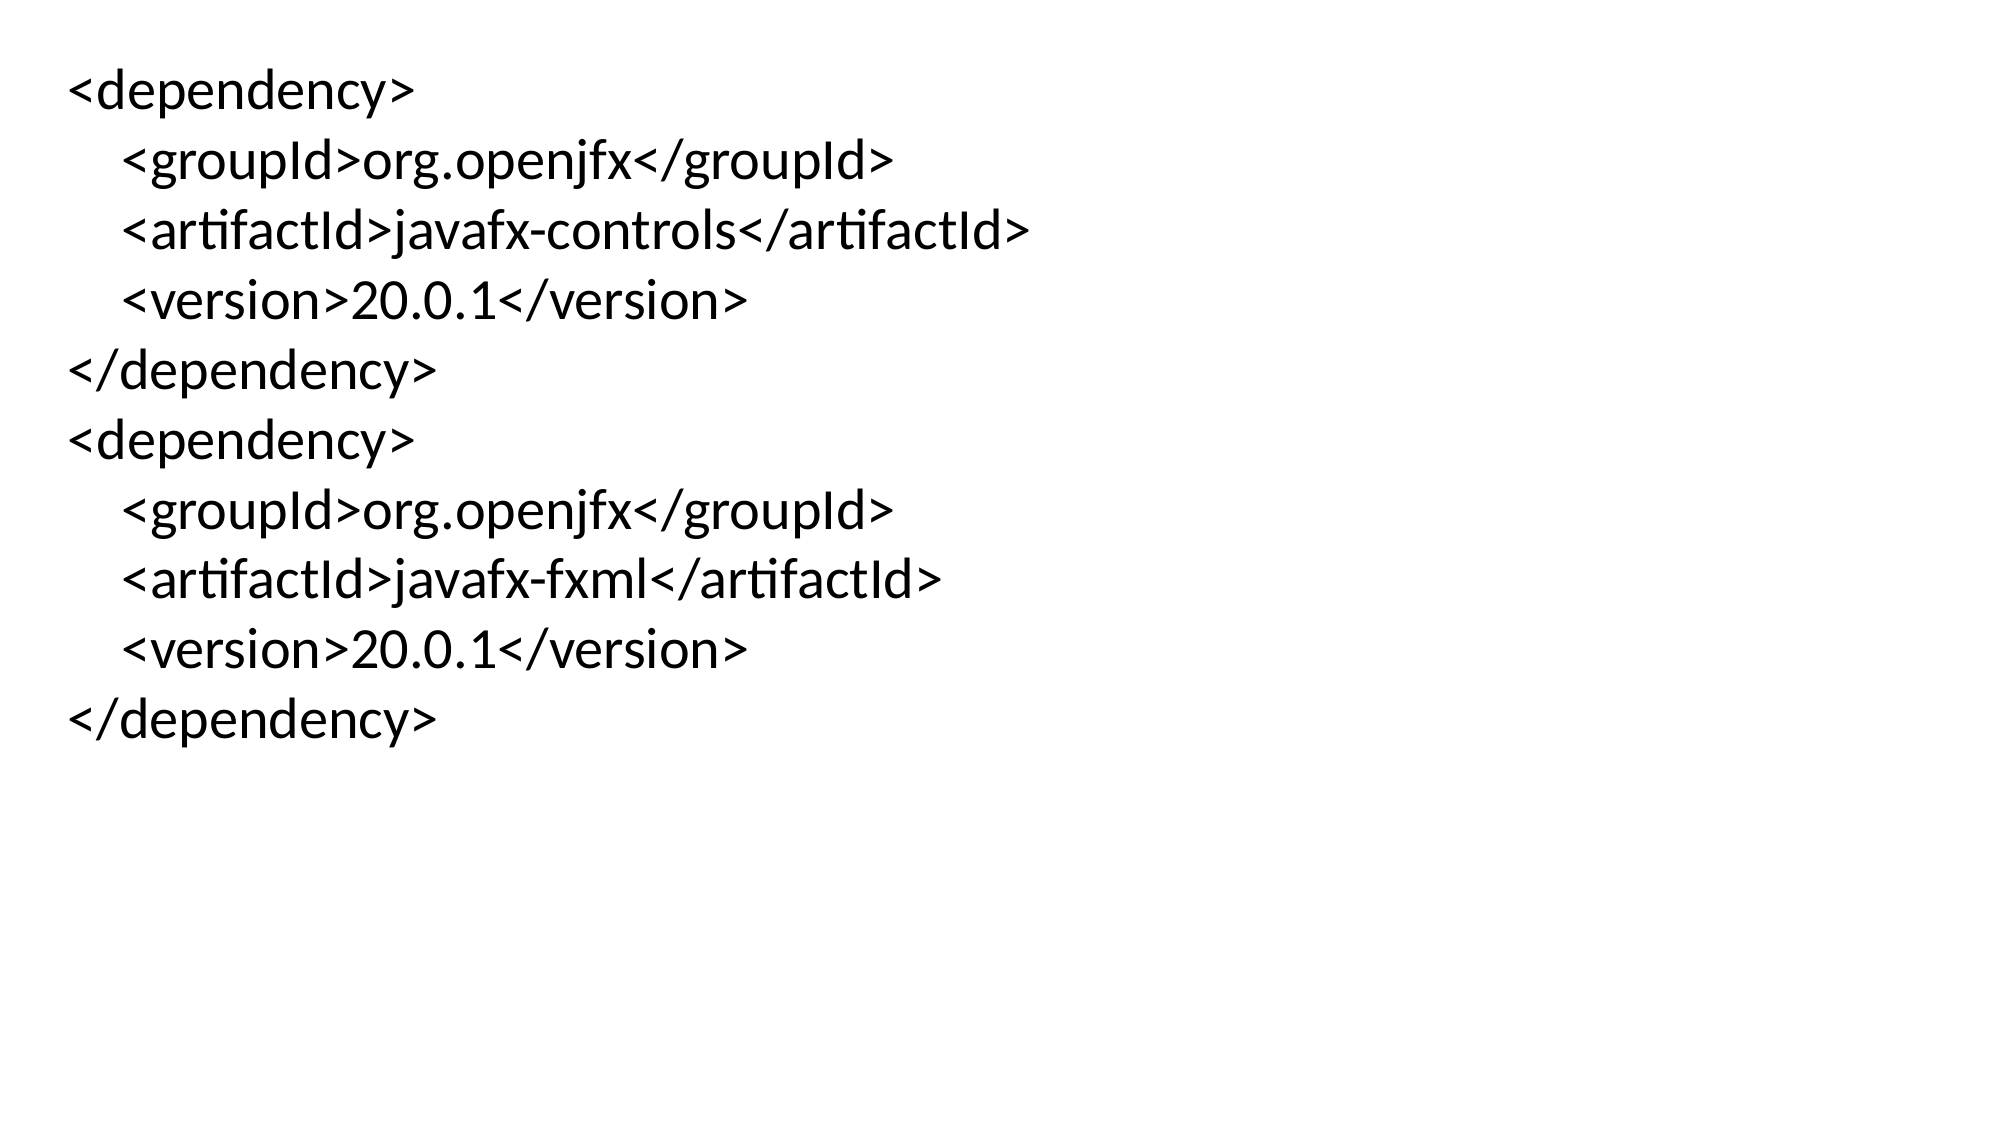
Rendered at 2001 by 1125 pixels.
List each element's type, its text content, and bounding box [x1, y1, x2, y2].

text_box <dependency> <groupId>org.openjfx</groupId> <artifactId>javafx-controls</artifactId> <version>20.0.1</version> </dependency> <dependency> <groupId>org.openjfx</groupId> <artifactId>javafx-fxml</artifactId> <version>20.0.1</version> </dependency> [53, 43, 1500, 758]
